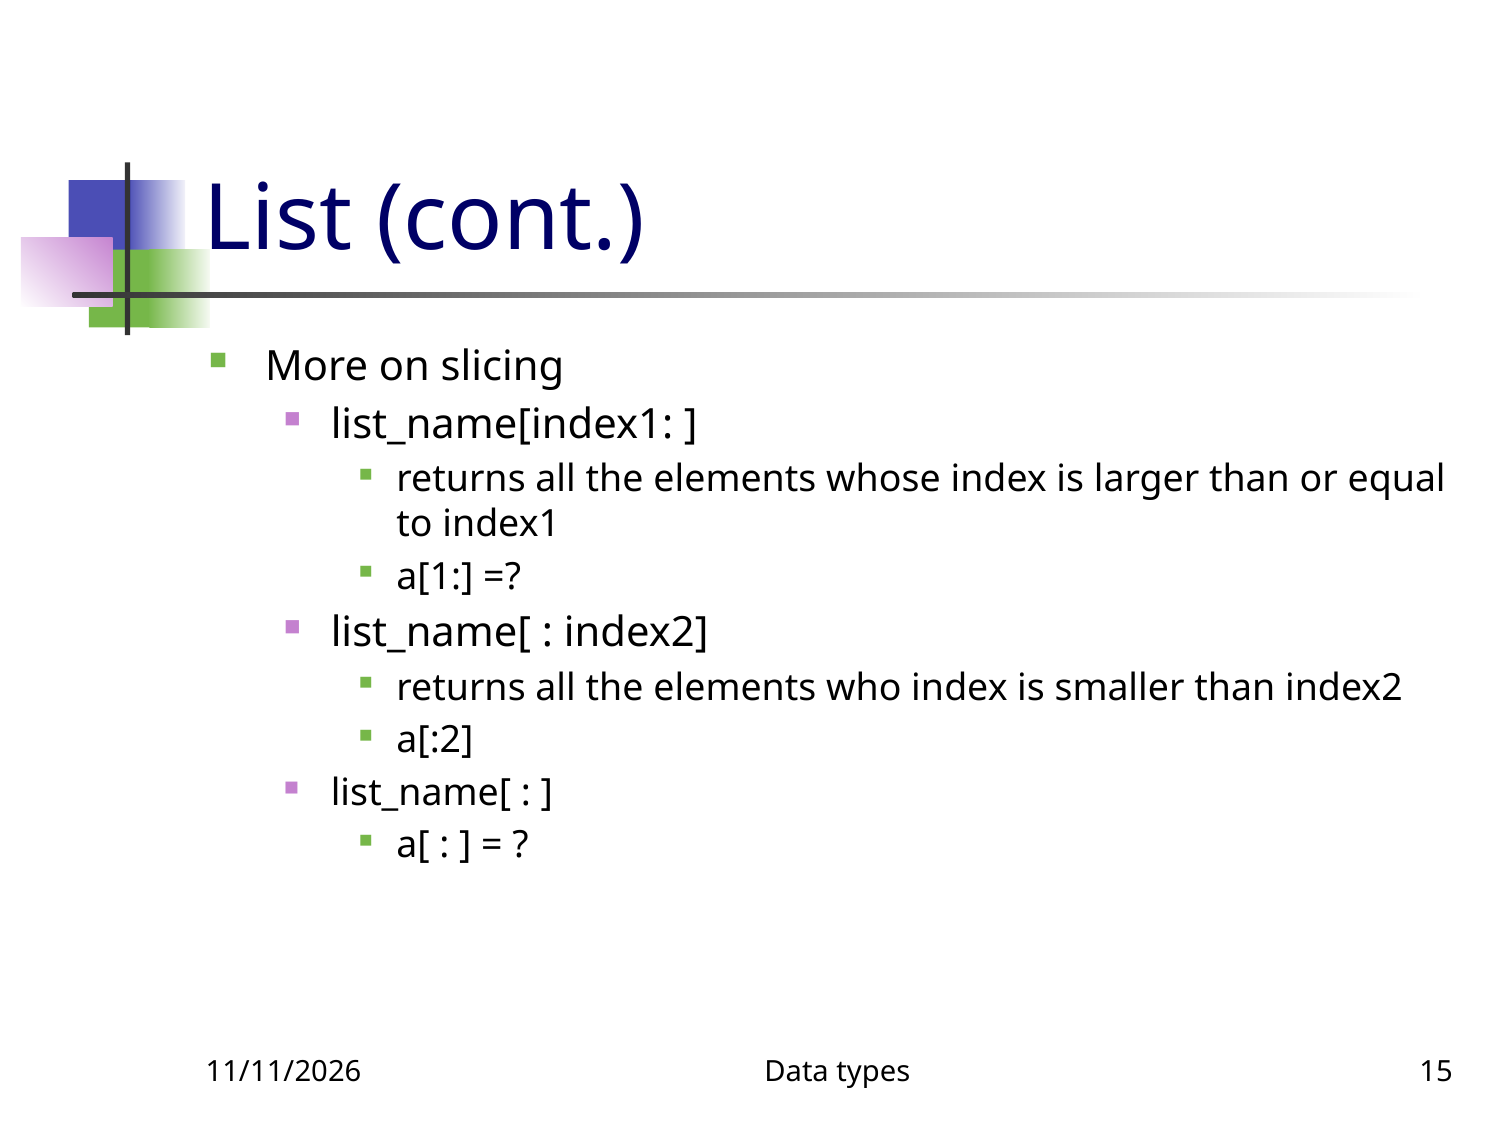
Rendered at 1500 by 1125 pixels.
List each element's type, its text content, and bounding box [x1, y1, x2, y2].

title List (cont.) [188, 35, 1468, 275]
list More on slicing list_name[index1: ] returns all the elements whose index is larger than or equal to index1 a[1:] =? list_name[ : index2] returns all the elements who index is smaller than index2 a[:2] list_name[ : ] a[ : ] = ? [193, 331, 1469, 1006]
slide_number 15 [1155, 1024, 1468, 1100]
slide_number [190, 1024, 504, 1100]
footer Data types [600, 1024, 1075, 1100]
